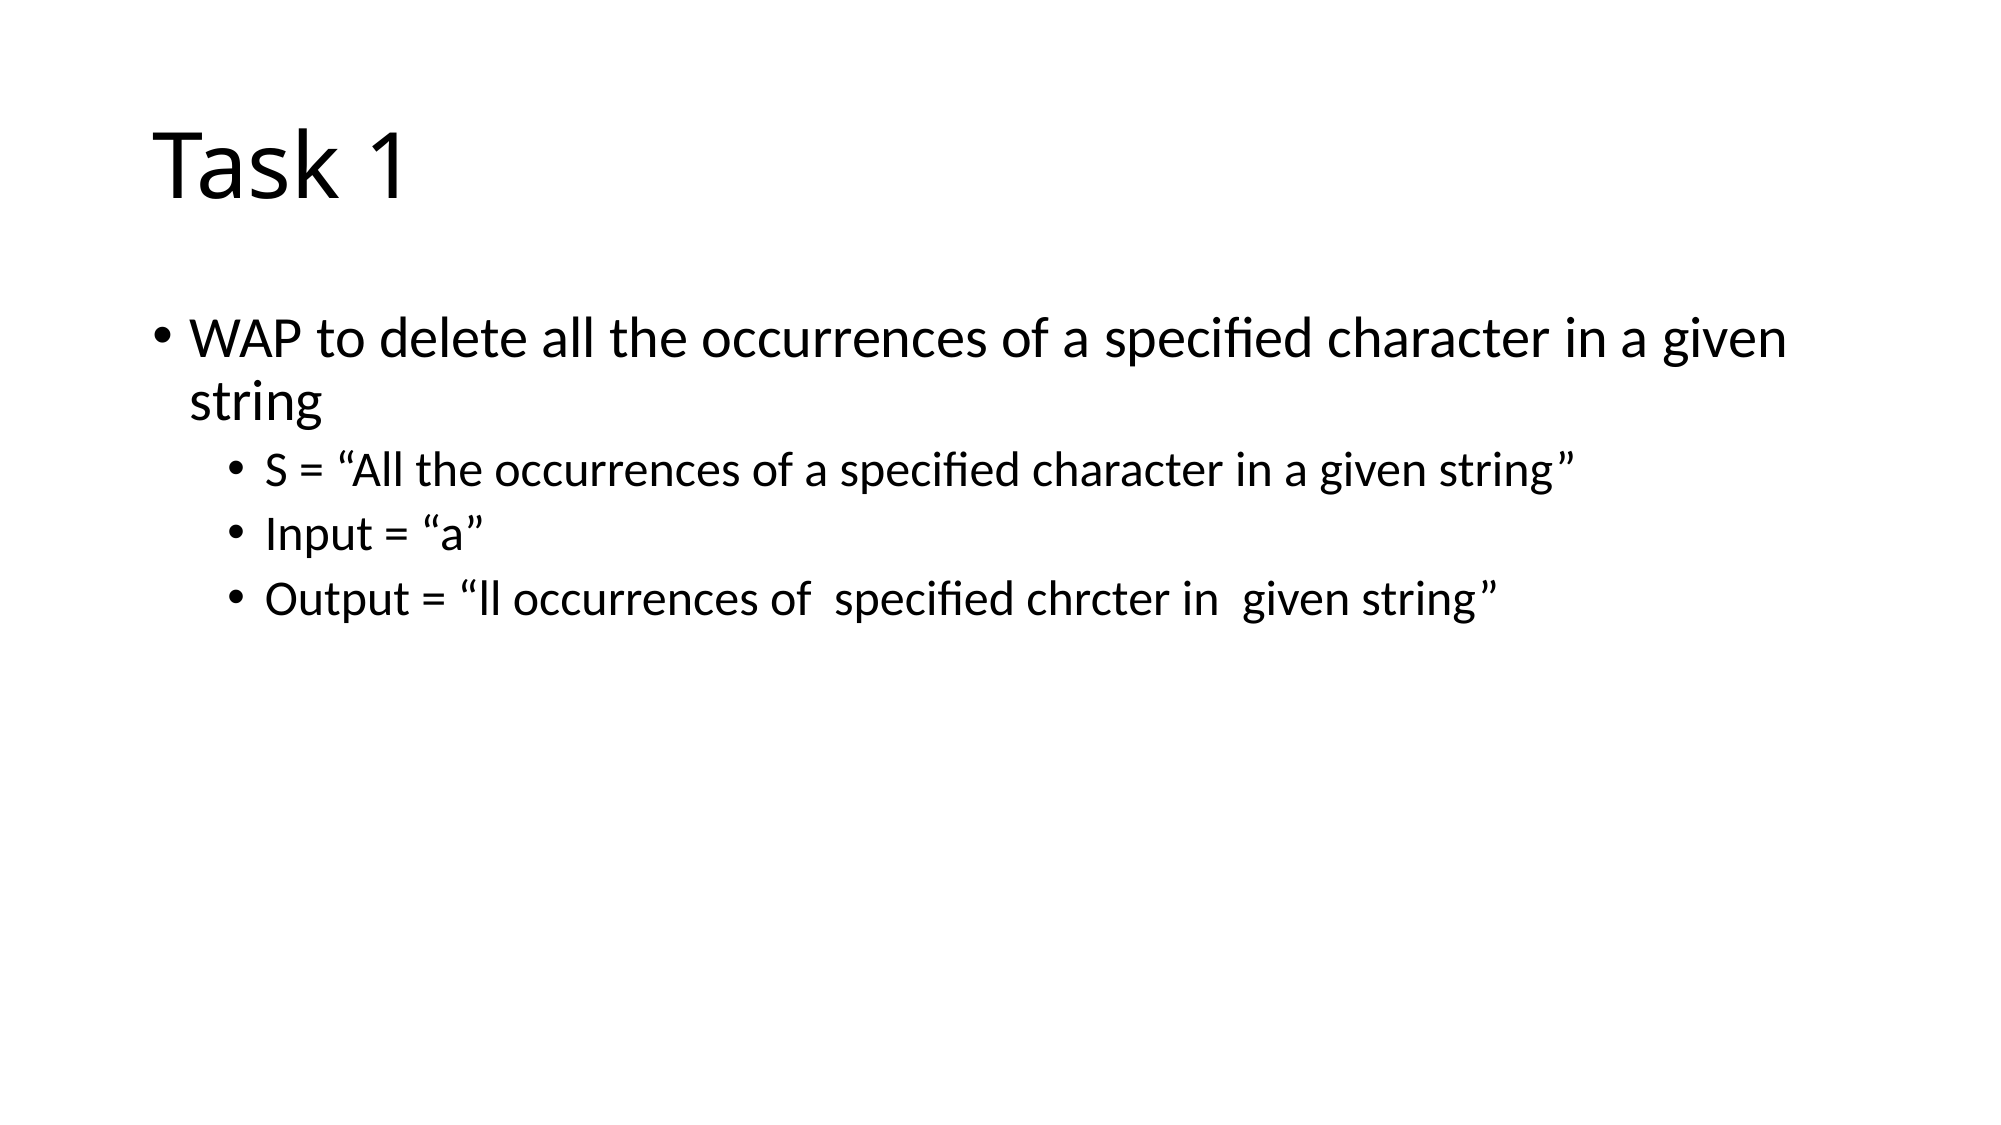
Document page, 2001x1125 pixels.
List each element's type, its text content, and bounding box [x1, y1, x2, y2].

list WAP to delete all the occurrences of a specified character in a given string S = “All the occurrences of a specified character in a given string” Input = “a” Output = “ll occurrences of specified chrcter in given string” [137, 299, 1863, 1014]
title Task 1 [137, 59, 1863, 278]
